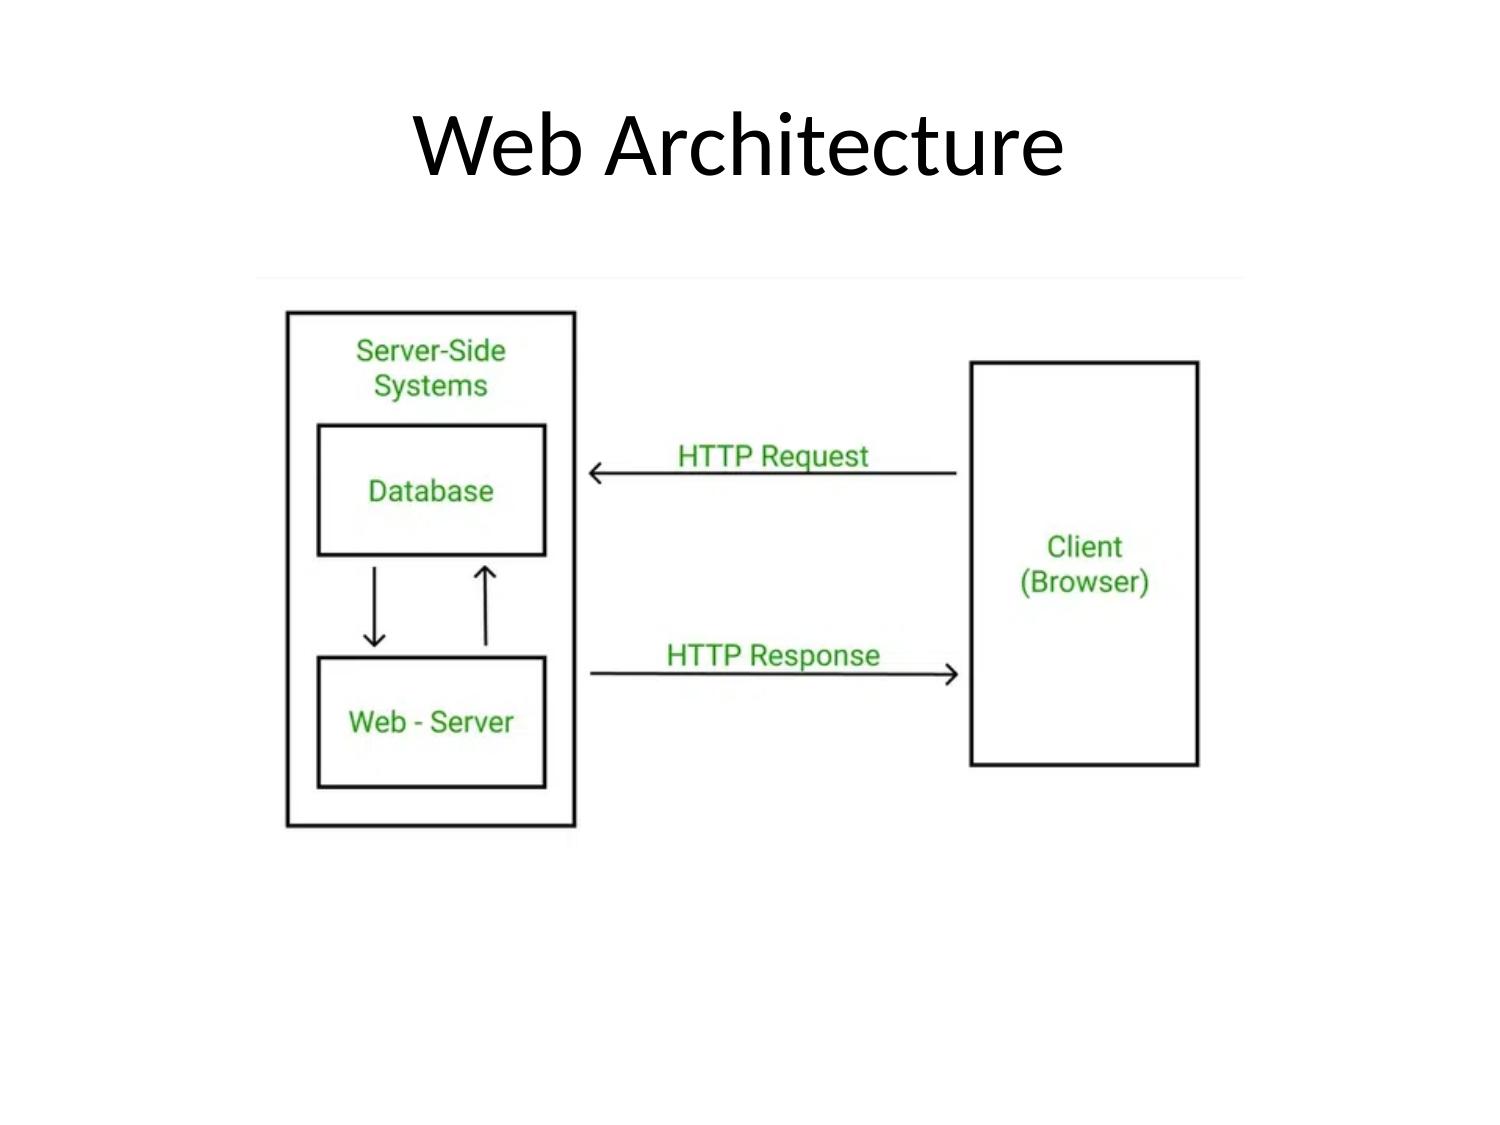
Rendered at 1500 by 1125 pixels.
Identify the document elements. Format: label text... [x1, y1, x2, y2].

picture [257, 276, 1243, 849]
title Web Architecture [75, 45, 1425, 233]
